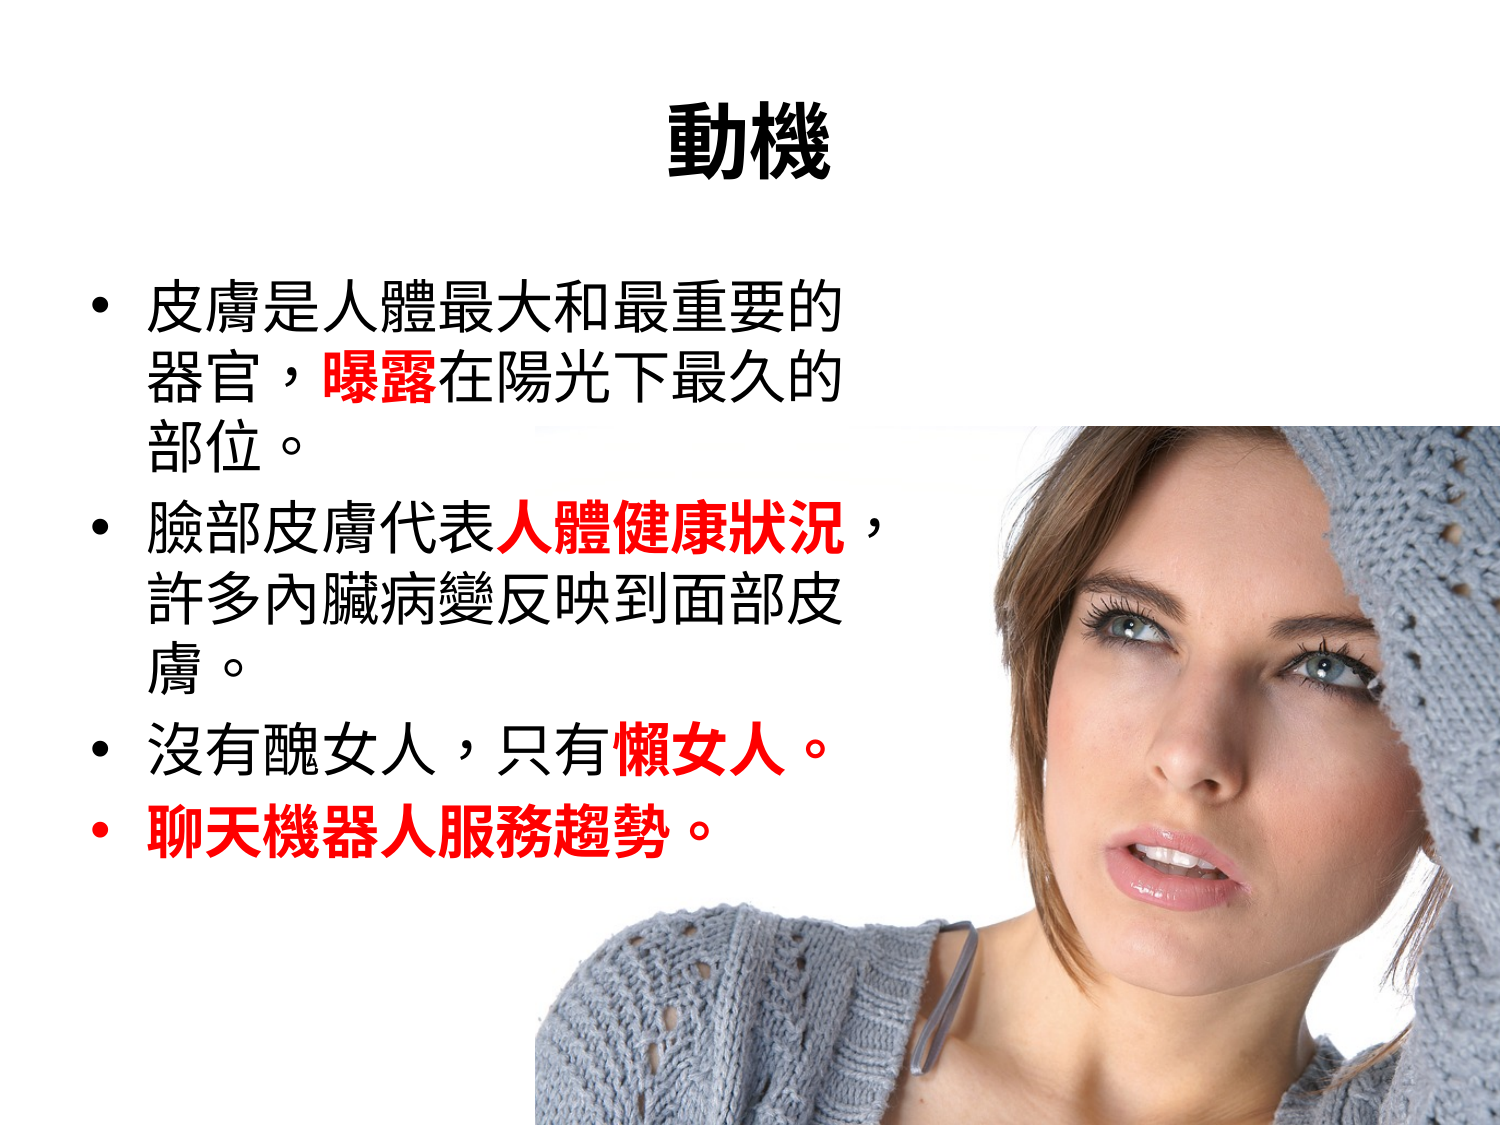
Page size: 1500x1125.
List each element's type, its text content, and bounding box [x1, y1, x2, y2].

picture [534, 426, 1500, 1125]
list 皮膚是人體最大和最重要的器官，曝露在陽光下最久的部位。 臉部皮膚代表人體健康狀況，許多內臟病變反映到面部皮膚。 沒有醜女人，只有懶女人。 聊天機器人服務趨勢。 [75, 262, 899, 1005]
title 動機 [75, 45, 1425, 233]
